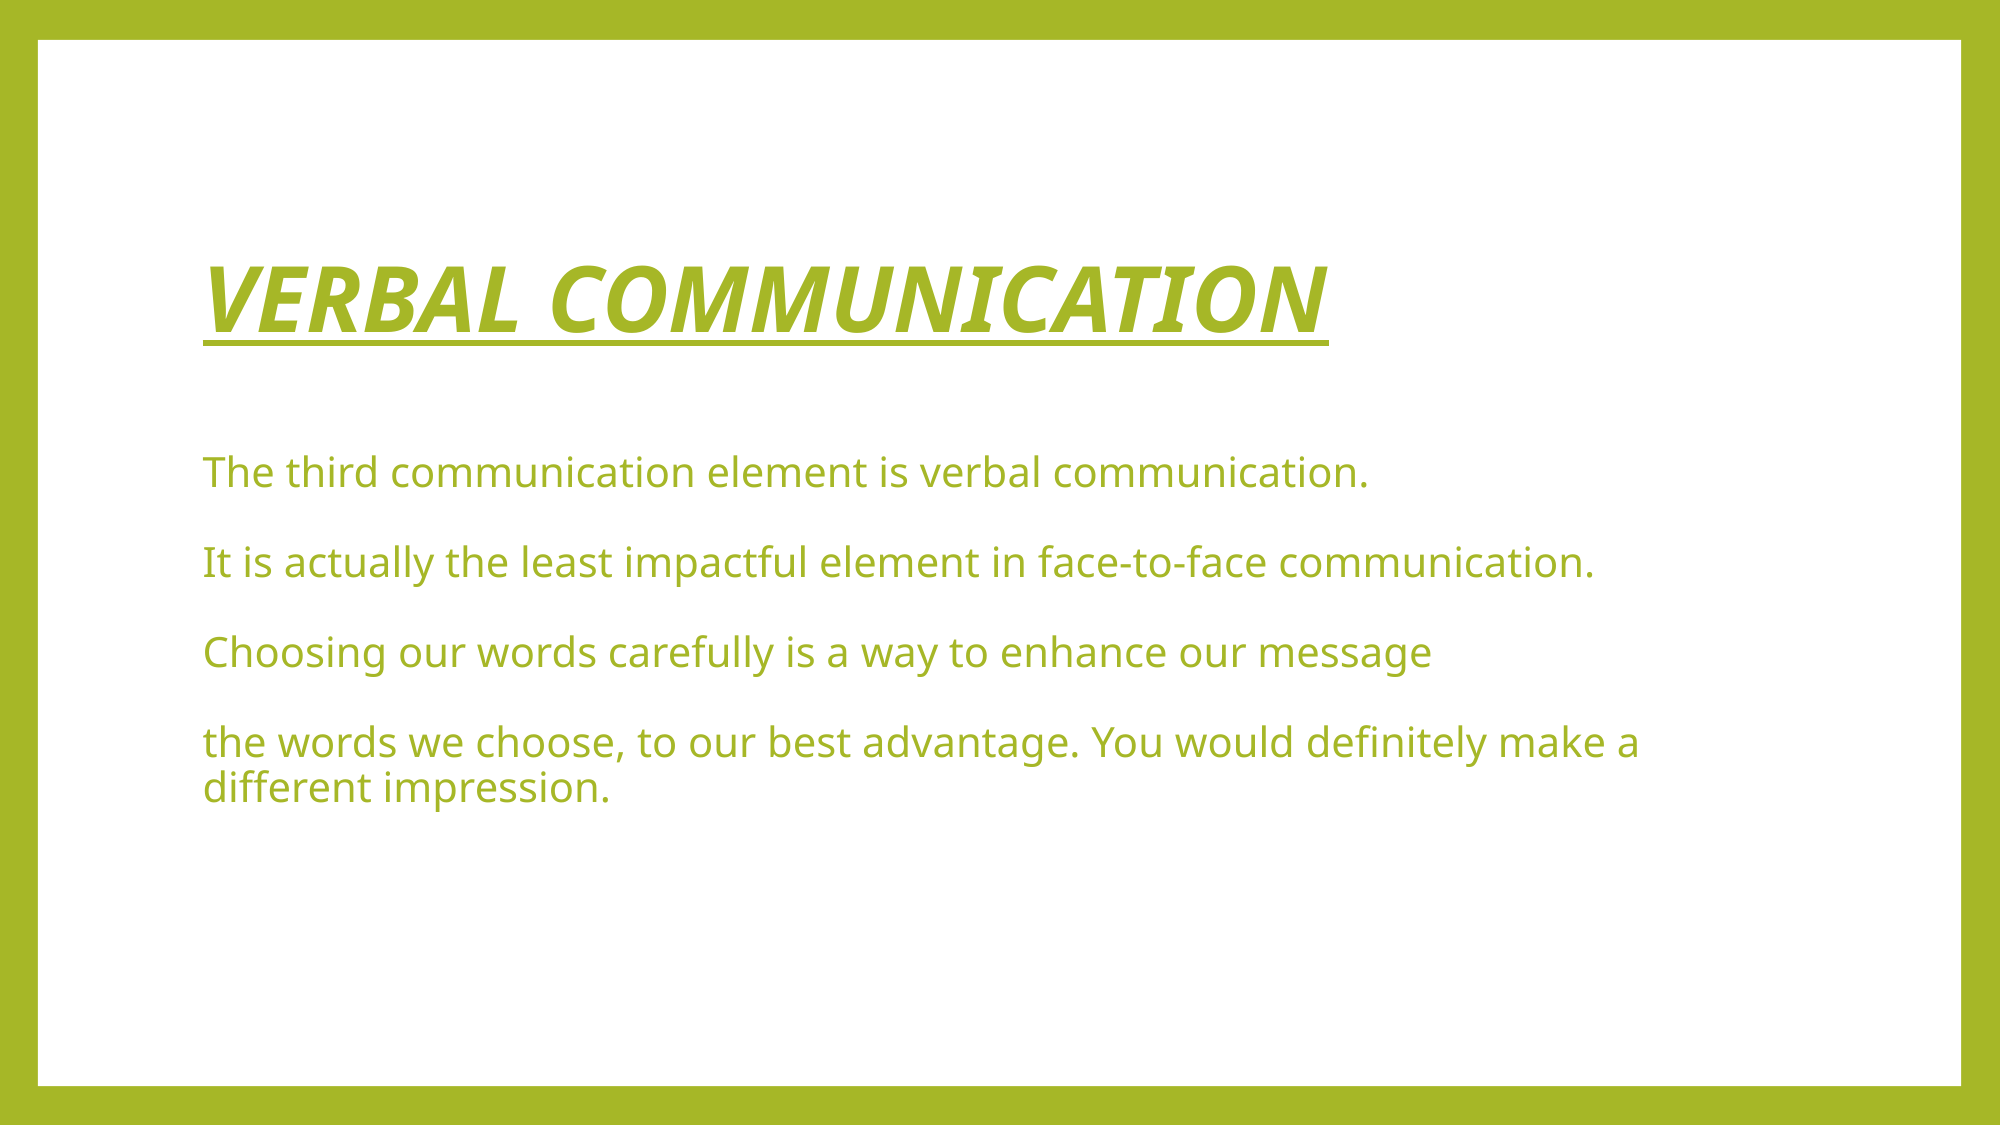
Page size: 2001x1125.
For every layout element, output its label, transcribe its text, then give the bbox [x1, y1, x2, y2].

title VERBAL COMMUNICATION The third communication element is verbal communication. It is actually the least impactful element in face-to-face communication. Choosing our words carefully is a way to enhance our message the words we choose, to our best advantage. You would definitely make a different impression. [187, 99, 1808, 1075]
